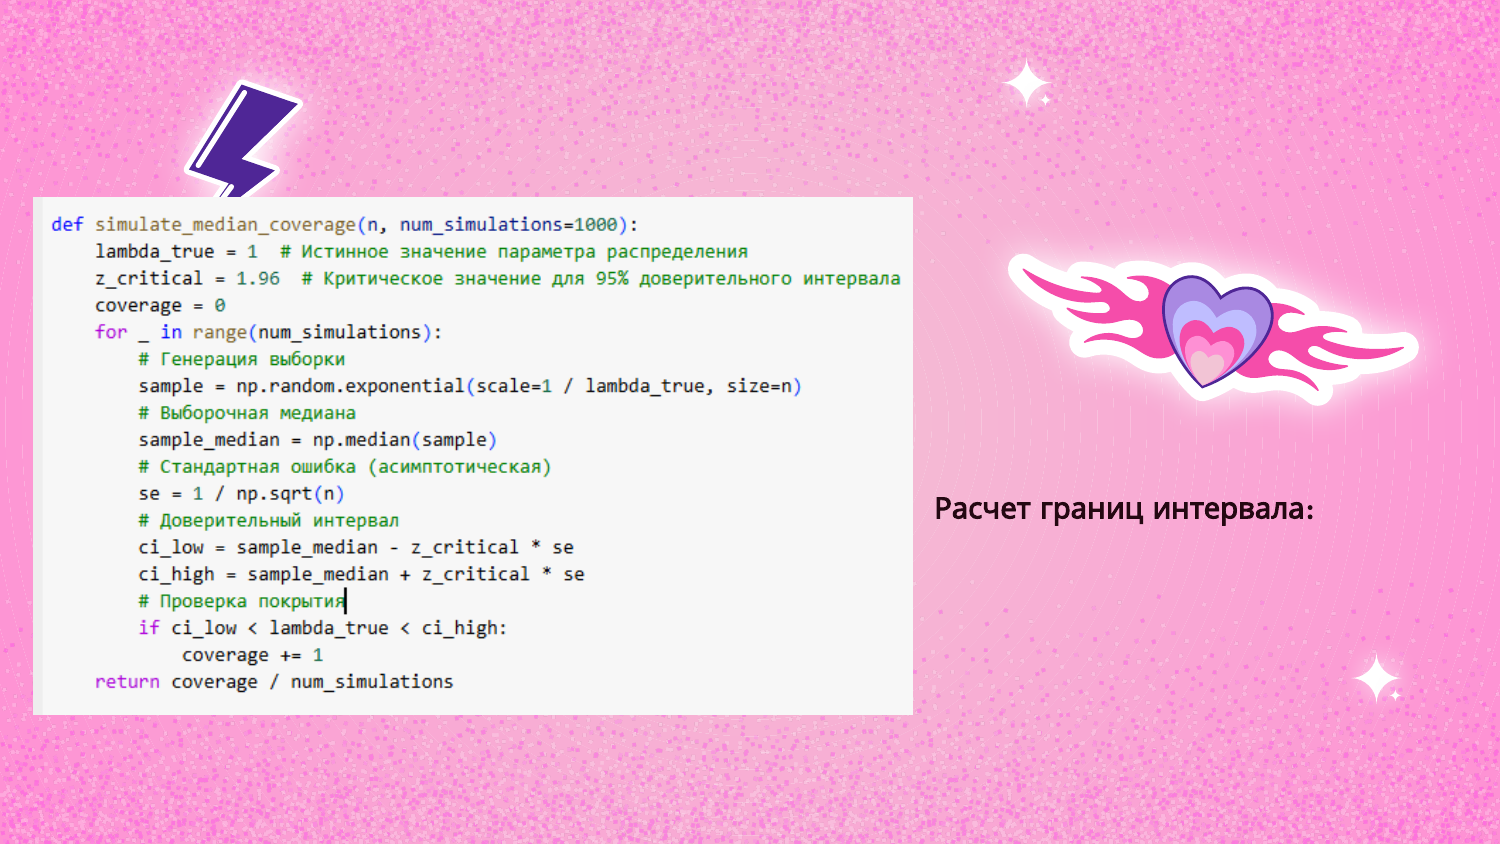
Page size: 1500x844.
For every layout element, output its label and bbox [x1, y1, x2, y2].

picture [33, 197, 913, 715]
